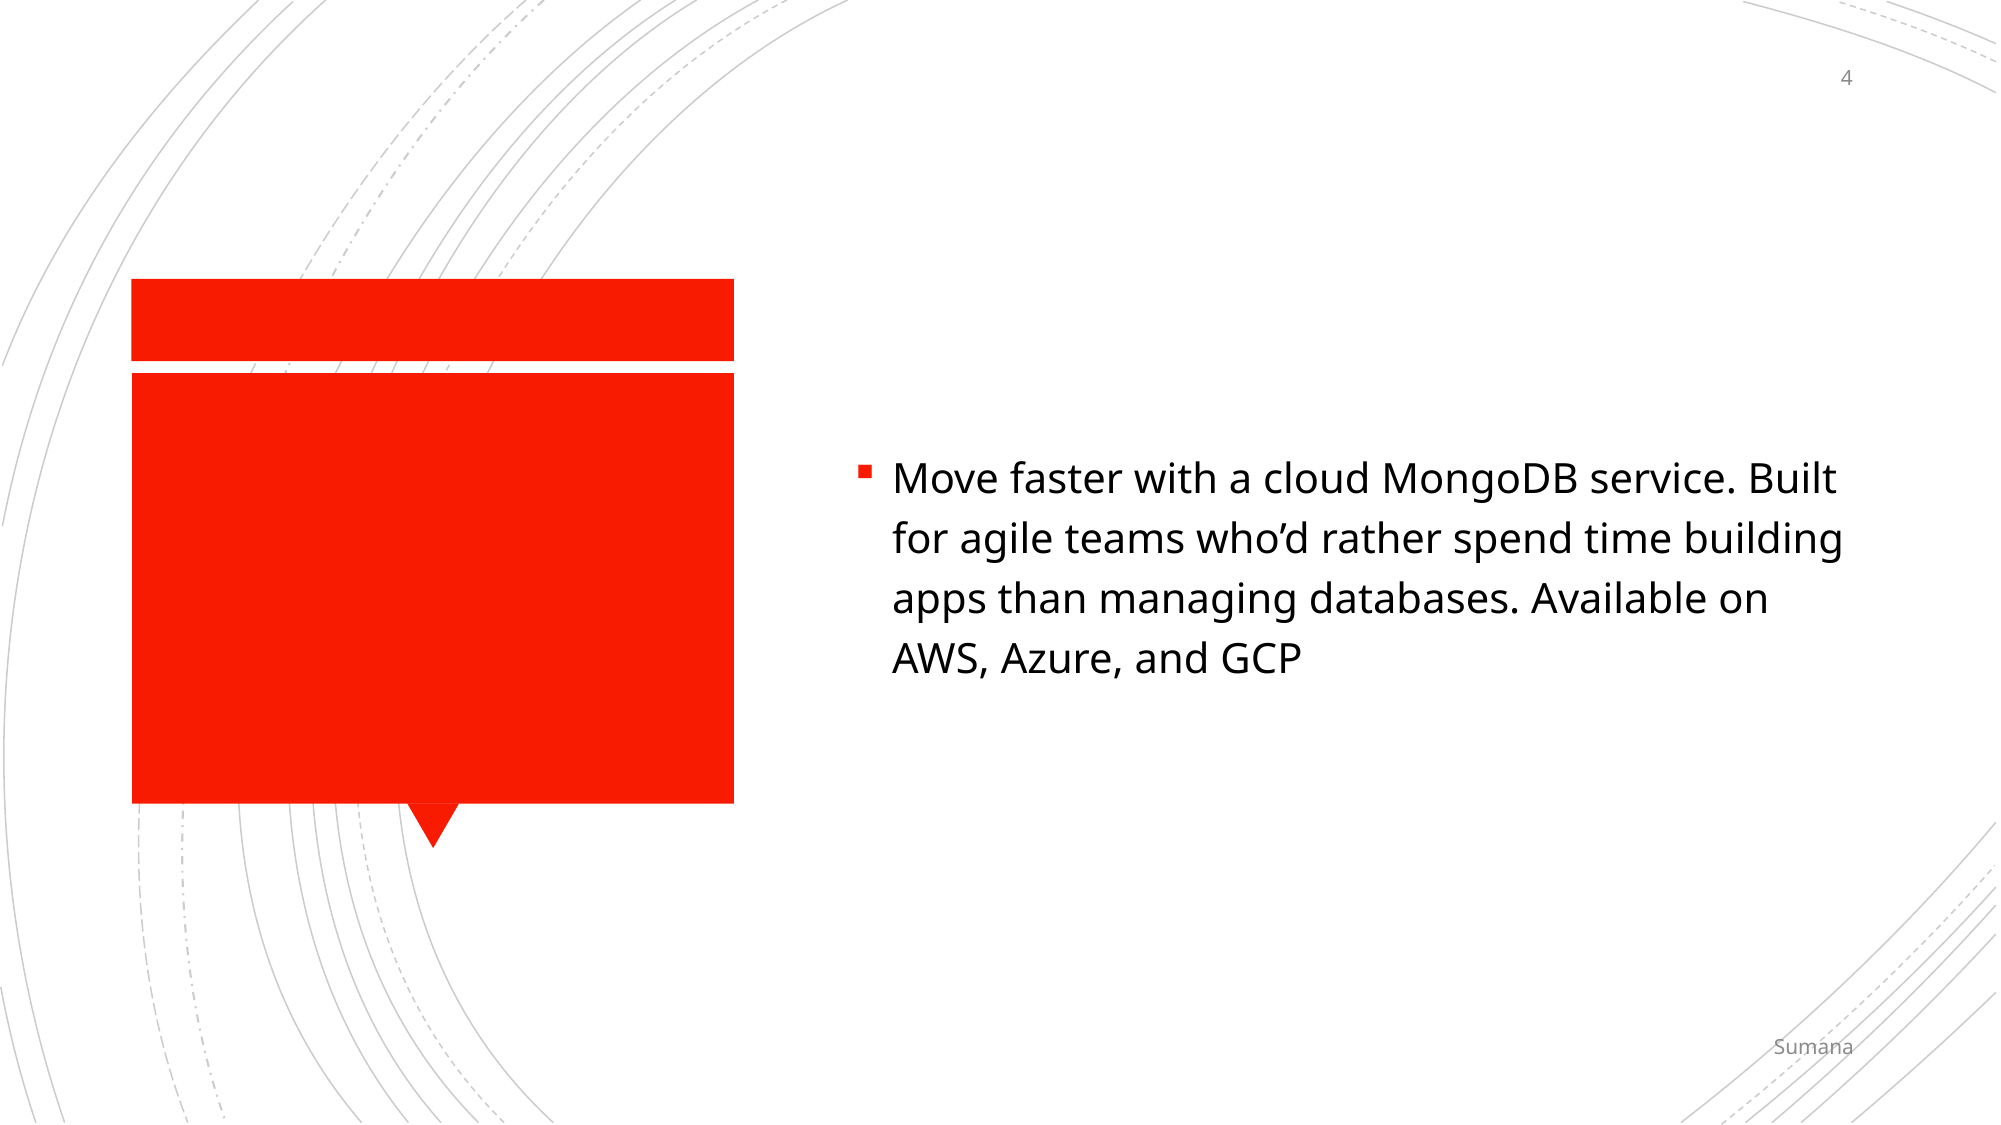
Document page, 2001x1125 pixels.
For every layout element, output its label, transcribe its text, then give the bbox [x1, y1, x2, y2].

list Move faster with a cloud MongoDB service. Built for agile teams who’d rather spend time building apps than managing databases. Available on AWS, Azure, and GCP [839, 131, 1871, 993]
footer Sumana [131, 1021, 1869, 1074]
slide_number 4 [1717, 52, 1868, 105]
